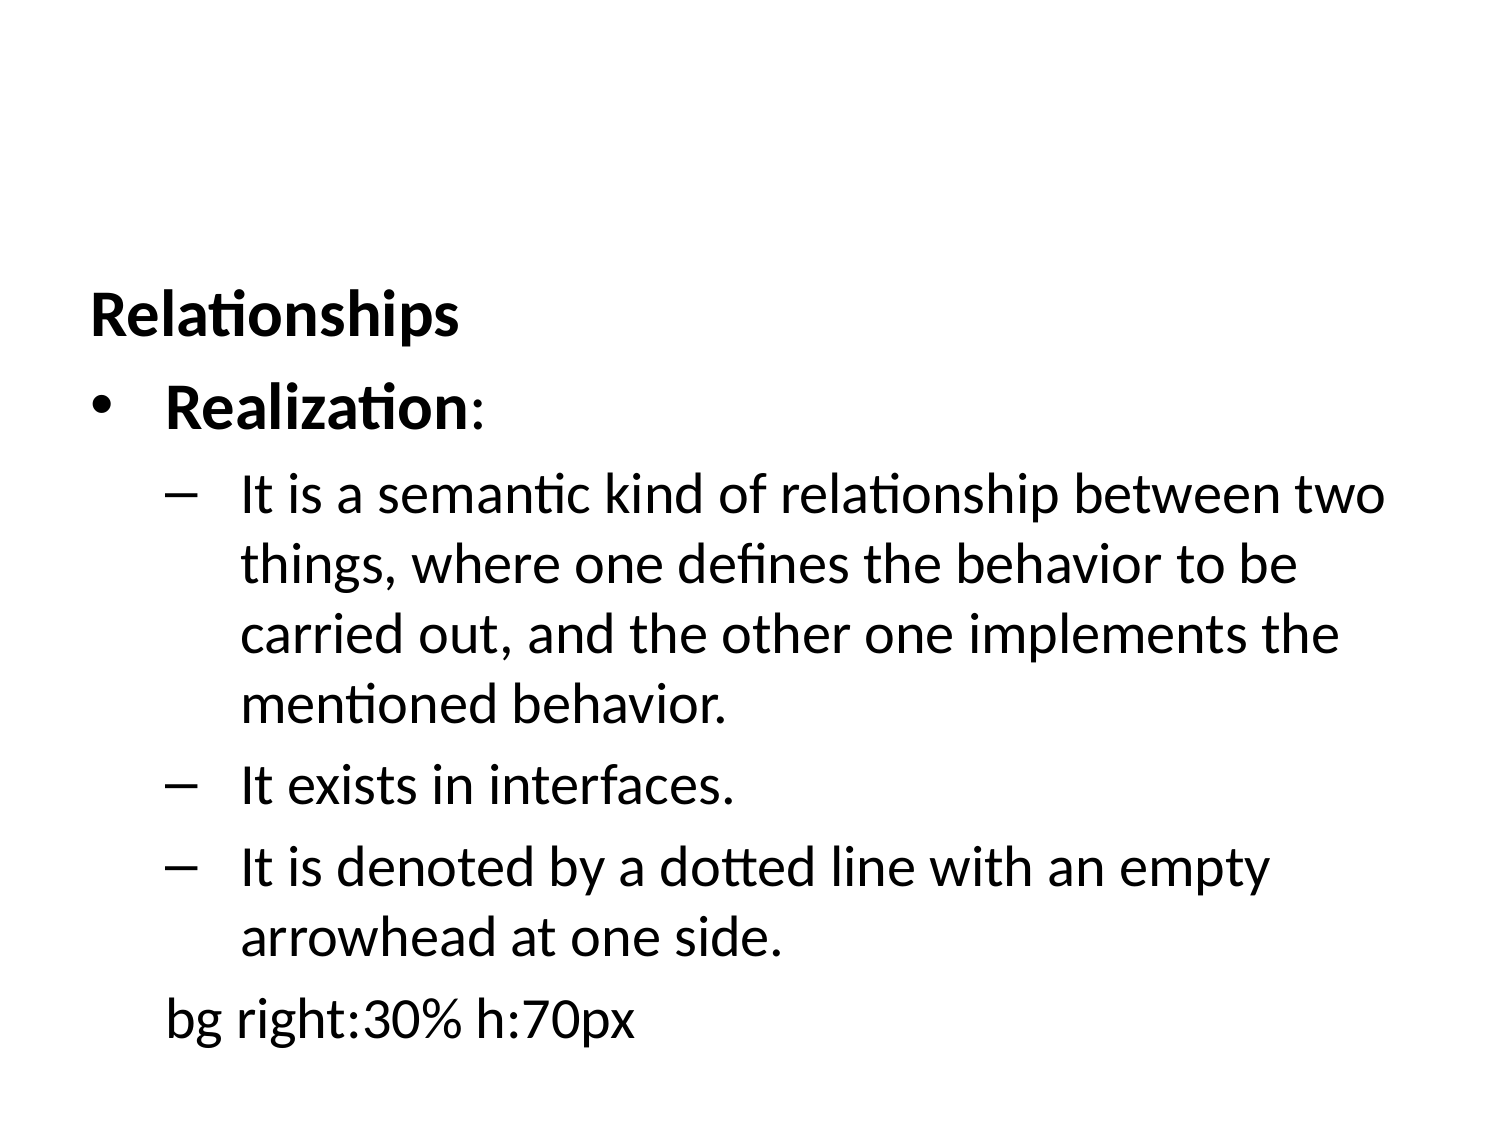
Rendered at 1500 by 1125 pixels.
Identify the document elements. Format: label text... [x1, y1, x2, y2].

list Relationships Realization: It is a semantic kind of relationship between two things, where one defines the behavior to be carried out, and the other one implements the mentioned behavior. It exists in interfaces. It is denoted by a dotted line with an empty arrowhead at one side. bg right:30% h:70px [75, 262, 1425, 1005]
